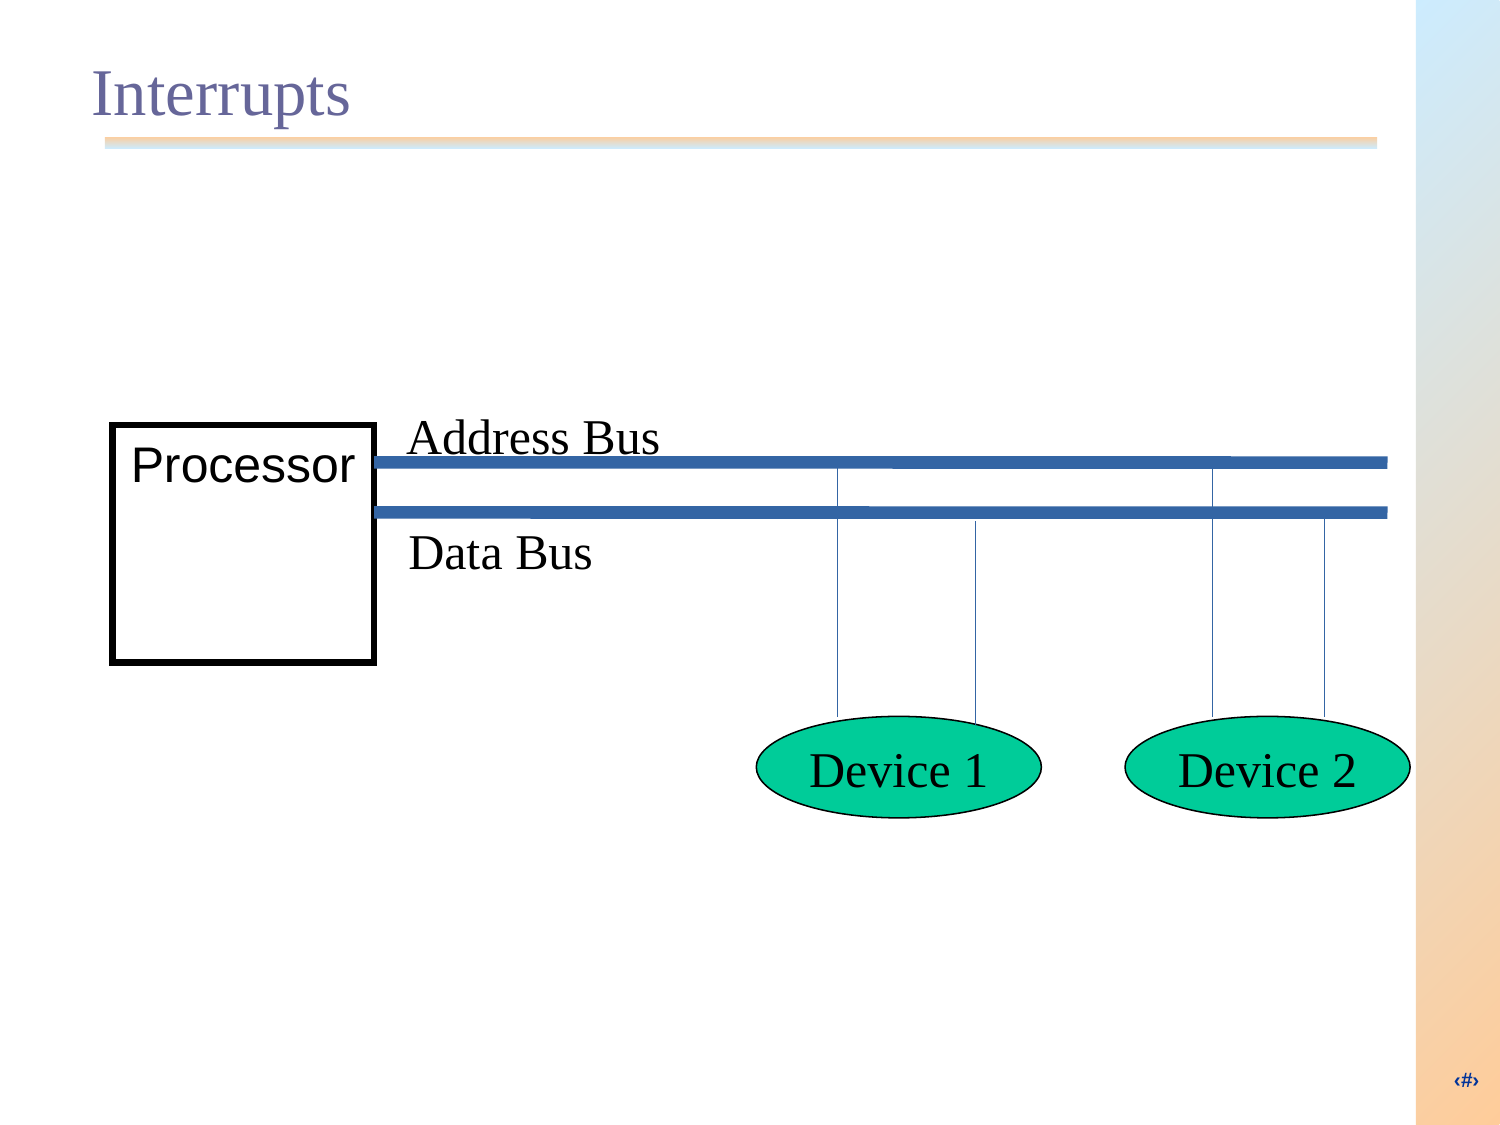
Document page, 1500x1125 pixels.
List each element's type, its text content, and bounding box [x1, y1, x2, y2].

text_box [1124, 716, 1411, 819]
text_box Address Bus [398, 397, 668, 473]
text_box Data Bus [400, 512, 601, 588]
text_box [755, 716, 1042, 819]
title Interrupts [91, 25, 1368, 152]
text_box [112, 424, 375, 663]
